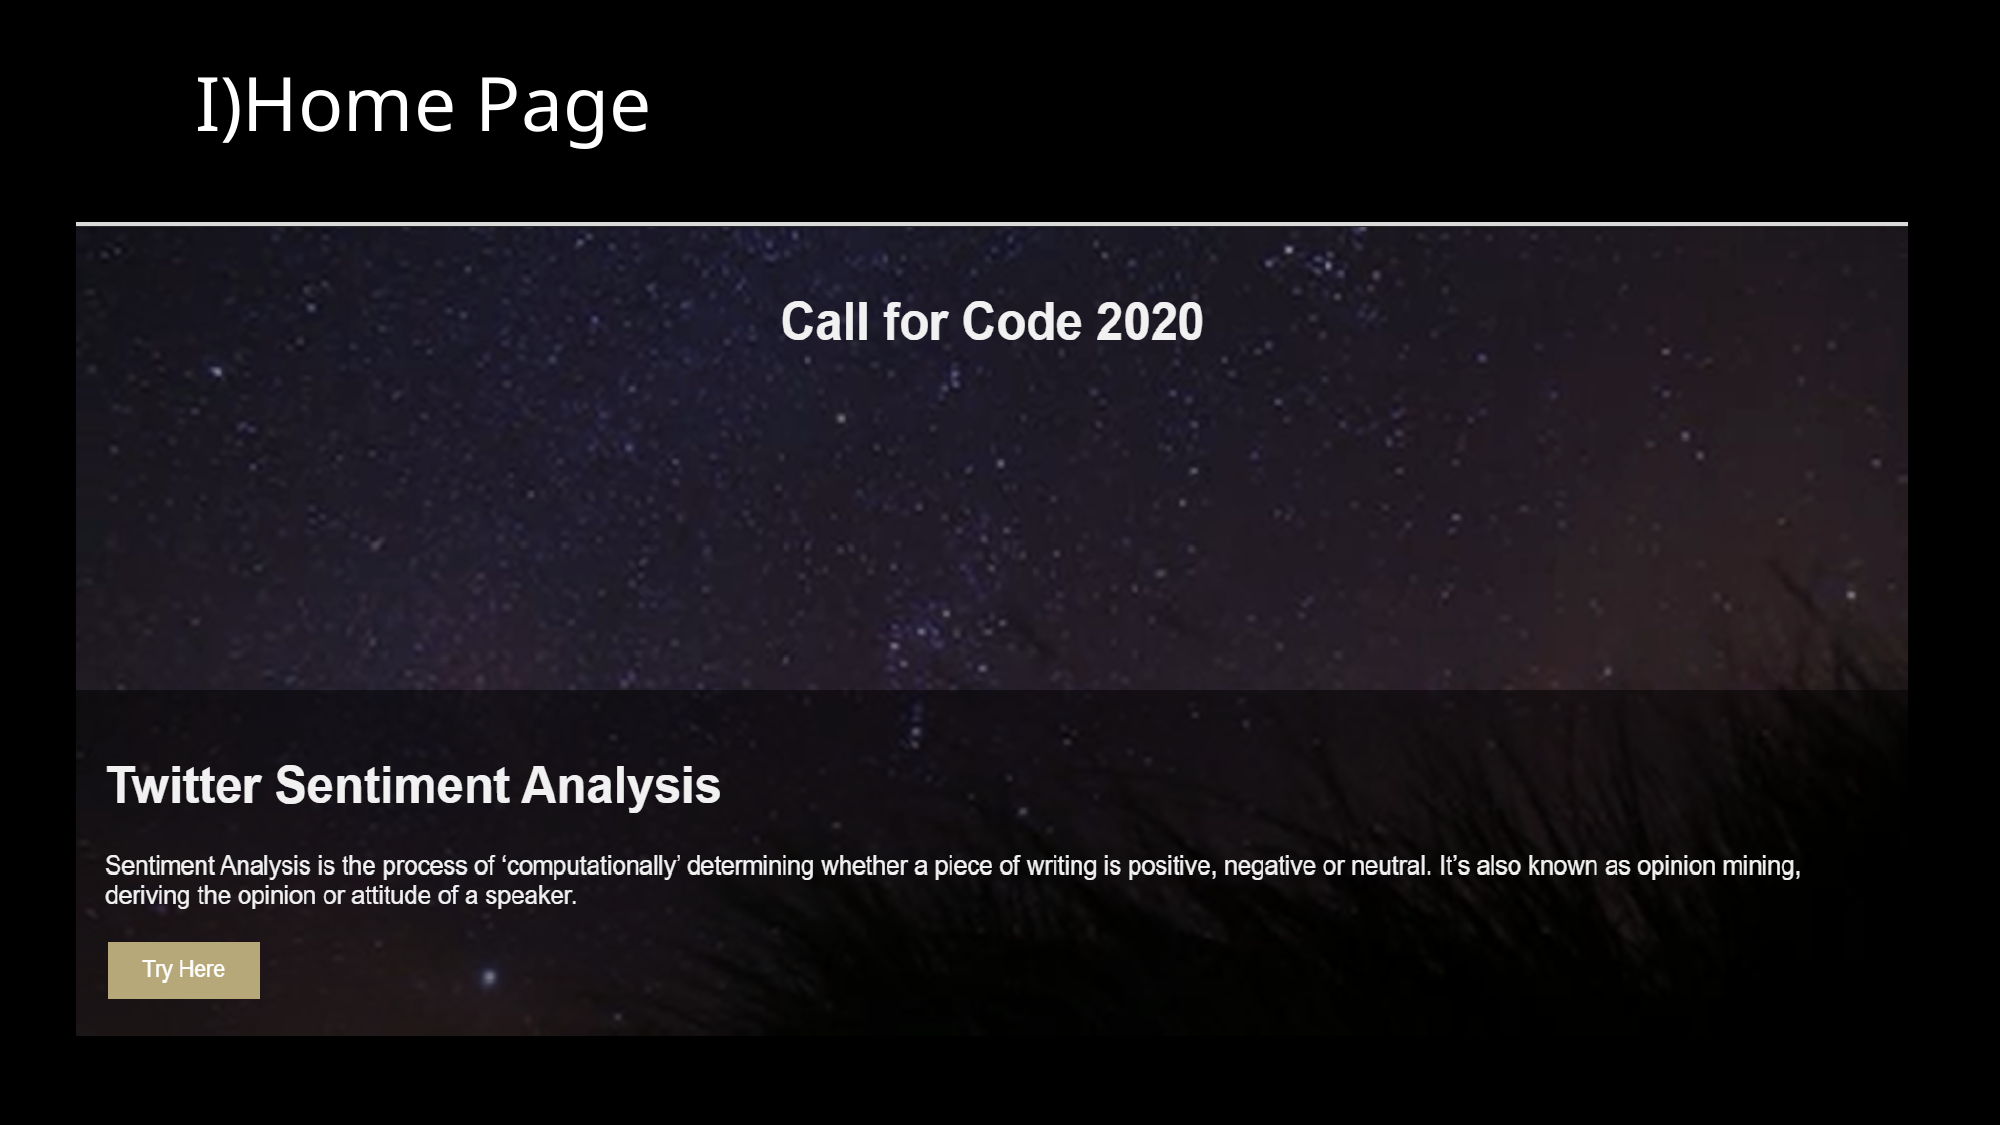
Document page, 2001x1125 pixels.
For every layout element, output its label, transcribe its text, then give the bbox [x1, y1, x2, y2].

title I)Home Page [180, 47, 1830, 168]
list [76, 222, 1908, 1036]
